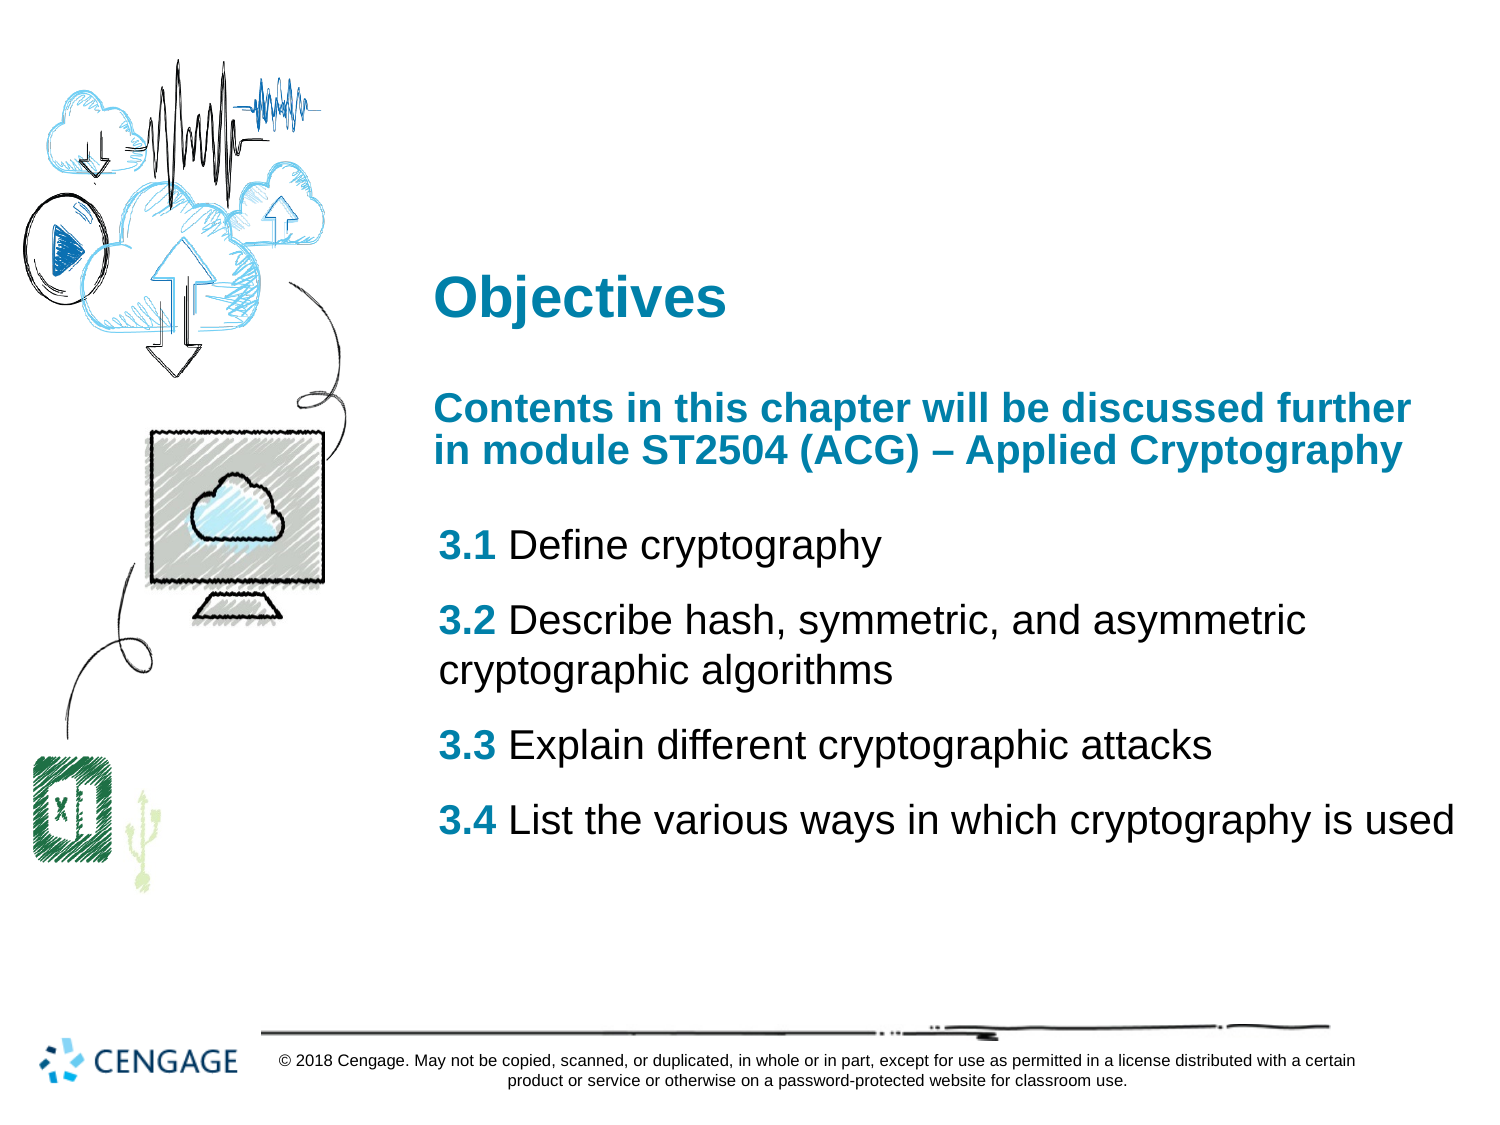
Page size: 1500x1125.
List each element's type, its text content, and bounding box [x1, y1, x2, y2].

title Objectives Contents in this chapter will be discussed further in module ST2504 (ACG) – Applied Cryptography [433, 272, 1446, 521]
list 3.1 Define cryptography 3.2 Describe hash, symmetric, and asymmetric cryptographic algorithms 3.3 Explain different cryptographic attacks 3.4 List the various ways in which cryptography is used [438, 517, 1468, 885]
picture [19, 1024, 250, 1096]
footer © 2018 Cengage. May not be copied, scanned, or duplicated, in whole or in part, except for use as permitted in a license distributed with a certain product or service or otherwise on a password-protected website for classroom use. [262, 1050, 1375, 1091]
picture [261, 1024, 1331, 1041]
picture [23, 743, 163, 895]
picture [12, 59, 401, 739]
